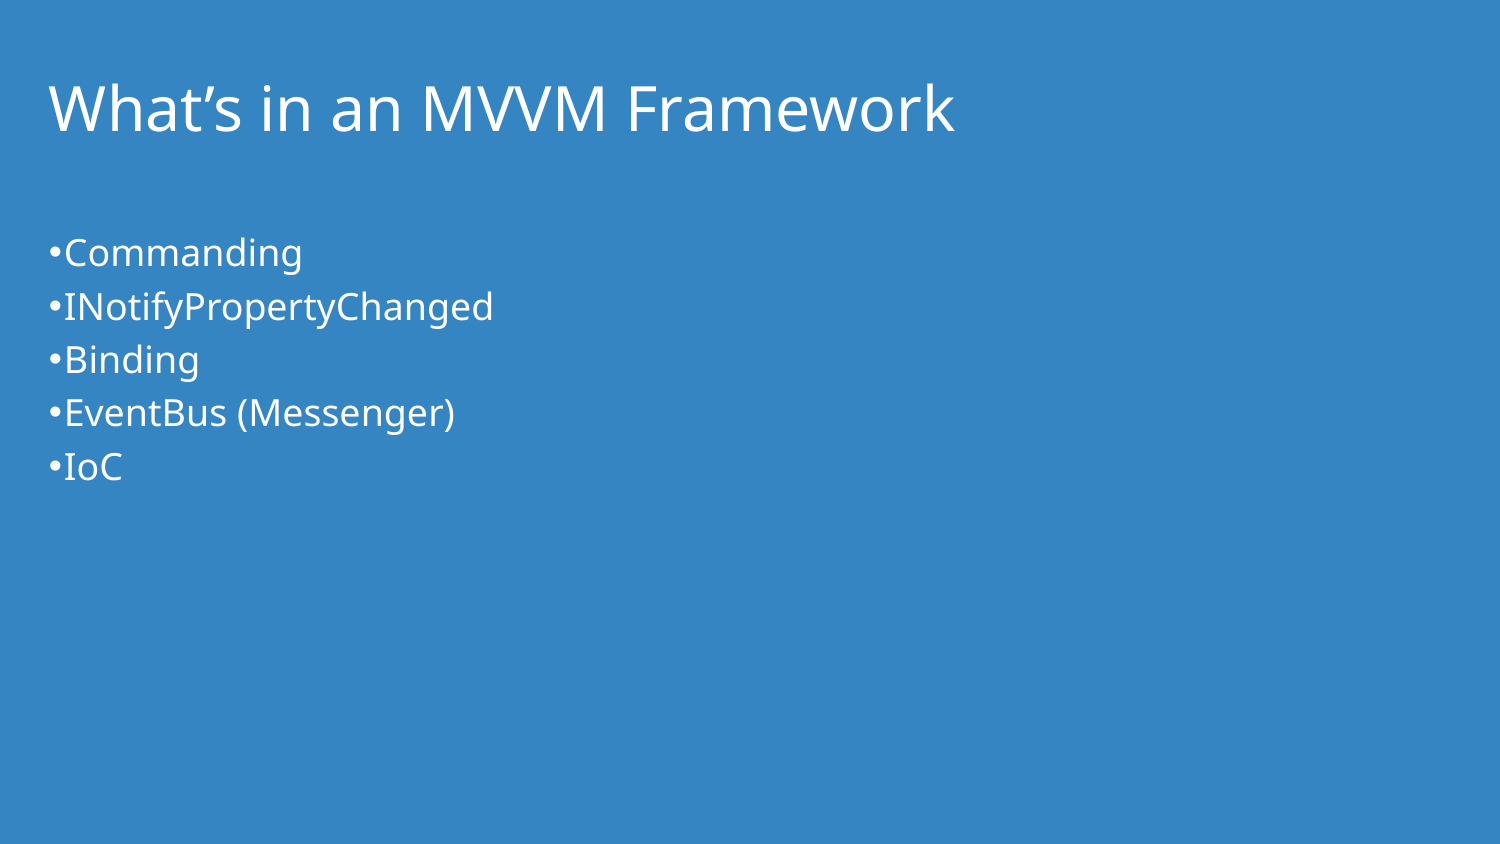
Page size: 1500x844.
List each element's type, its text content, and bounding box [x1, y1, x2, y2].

list Commanding INotifyPropertyChanged Binding EventBus (Messenger) IoC [40, 221, 694, 844]
title What’s in an MVVM Framework [40, 0, 1335, 214]
